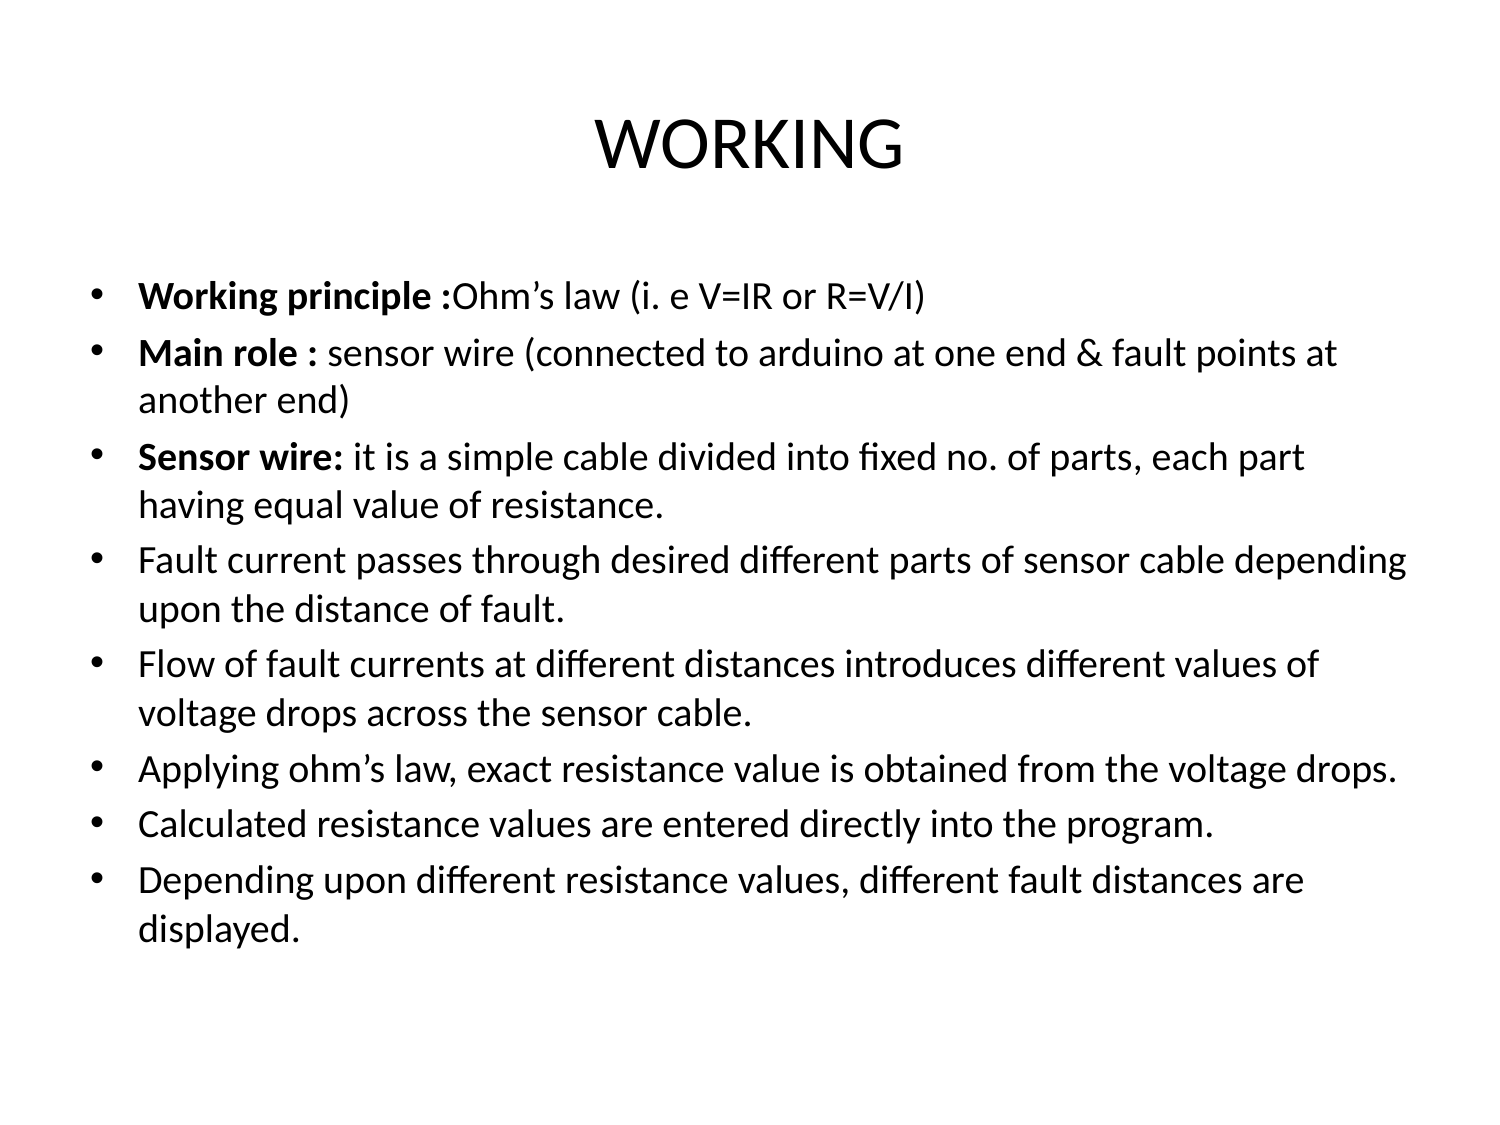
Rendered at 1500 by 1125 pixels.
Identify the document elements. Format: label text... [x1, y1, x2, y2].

title WORKING [75, 45, 1425, 233]
list Working principle :Ohm’s law (i. e V=IR or R=V/I) Main role : sensor wire (connected to arduino at one end & fault points at another end) Sensor wire: it is a simple cable divided into fixed no. of parts, each part having equal value of resistance. Fault current passes through desired different parts of sensor cable depending upon the distance of fault. Flow of fault currents at different distances introduces different values of voltage drops across the sensor cable. Applying ohm’s law, exact resistance value is obtained from the voltage drops. Calculated resistance values are entered directly into the program. Depending upon different resistance values, different fault distances are displayed. [75, 262, 1425, 1005]
